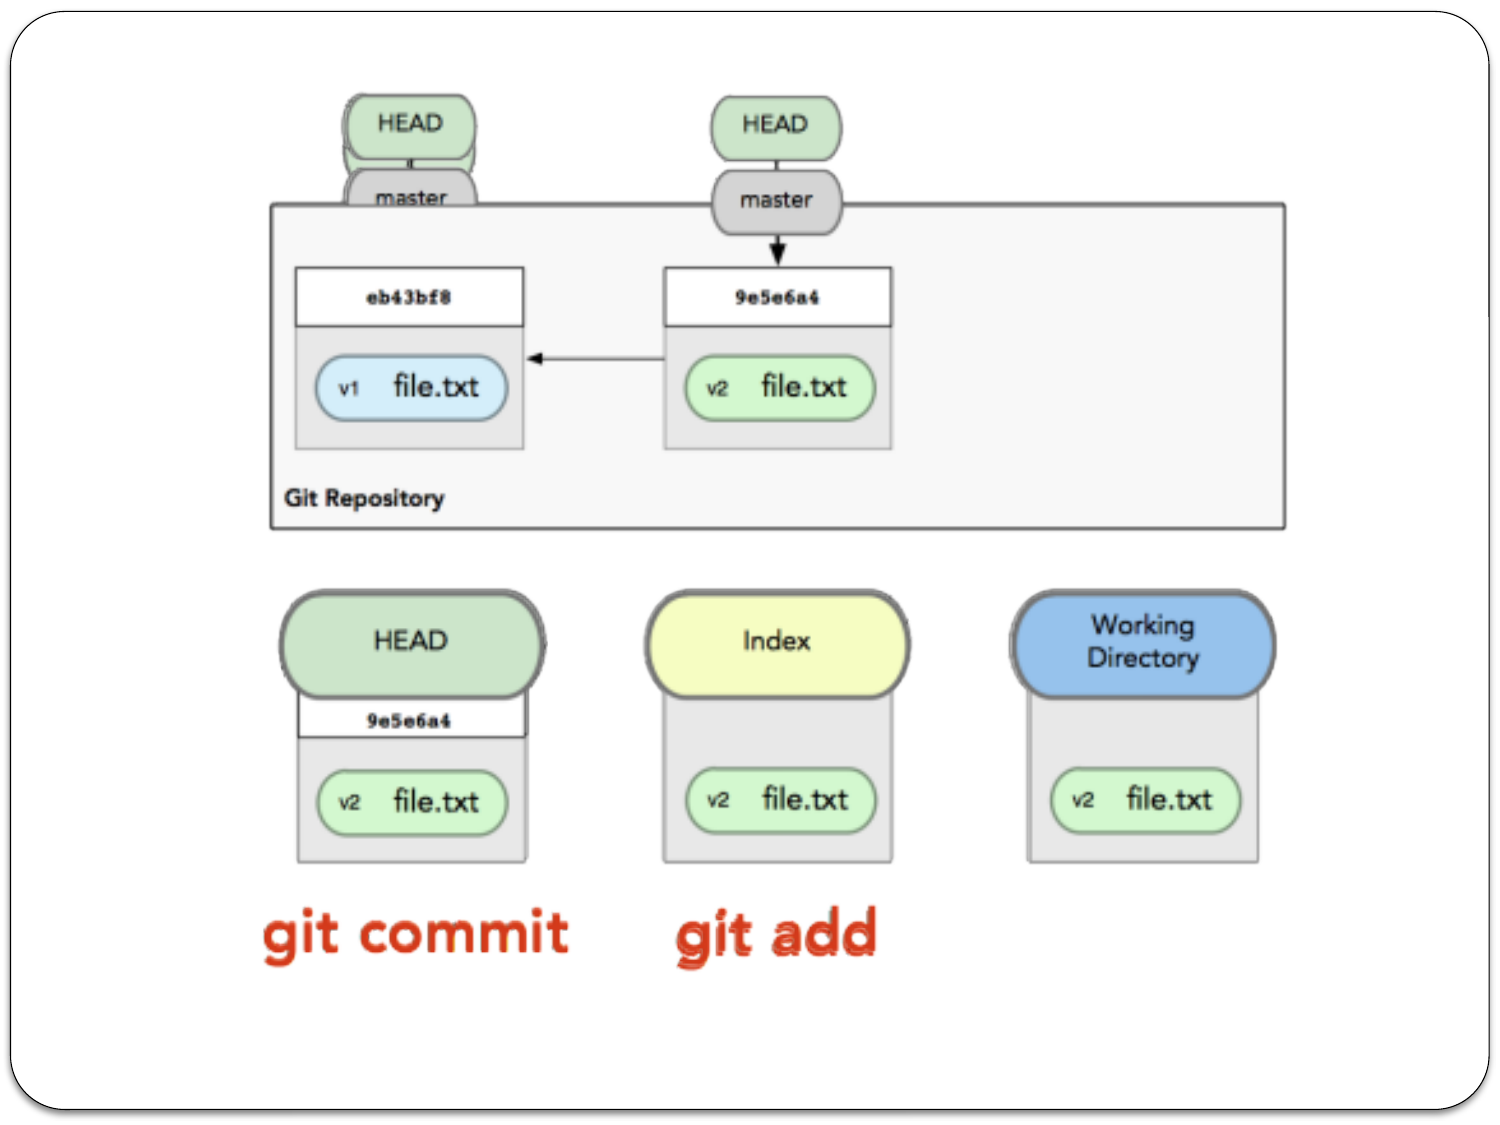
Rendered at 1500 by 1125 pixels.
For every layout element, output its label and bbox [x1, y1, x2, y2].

picture [149, 83, 1426, 1022]
